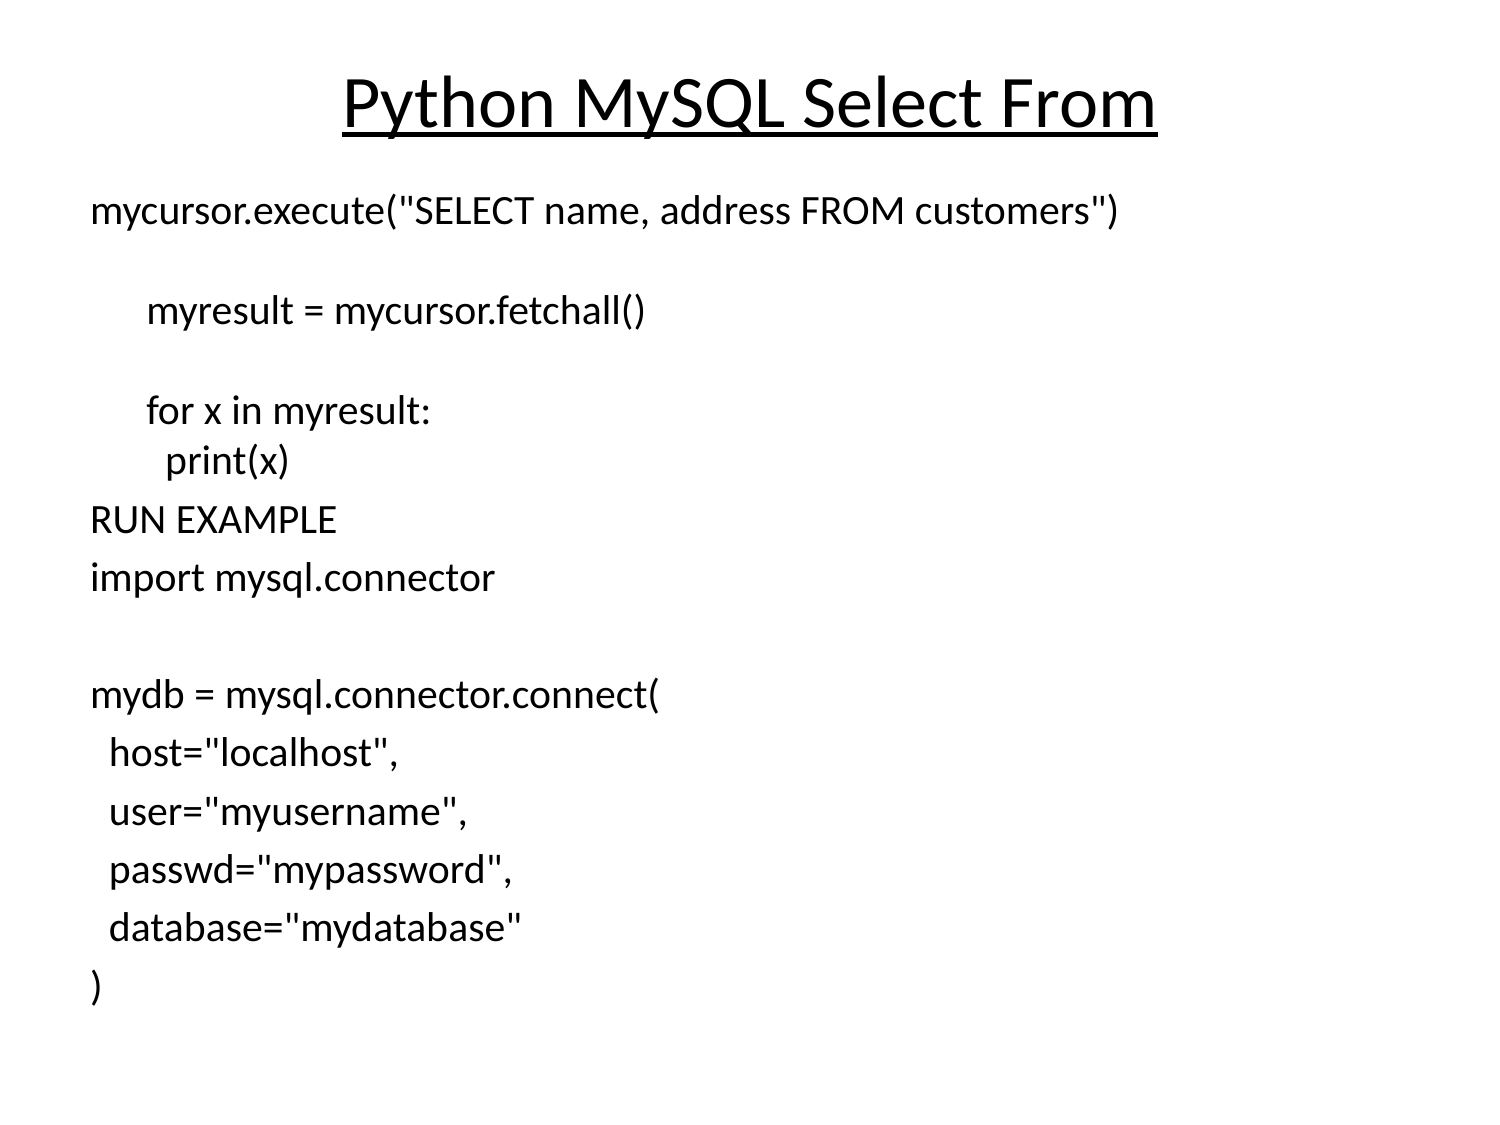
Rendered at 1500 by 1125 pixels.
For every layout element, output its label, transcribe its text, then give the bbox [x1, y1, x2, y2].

title Python MySQL Select From [75, 45, 1425, 150]
list mycursor.execute("SELECT name, address FROM customers") myresult = mycursor.fetchall() for x in myresult: print(x) RUN EXAMPLE import mysql.connector mydb = mysql.connector.connect( host="localhost", user="myusername", passwd="mypassword", database="mydatabase" ) [75, 174, 1425, 1075]
